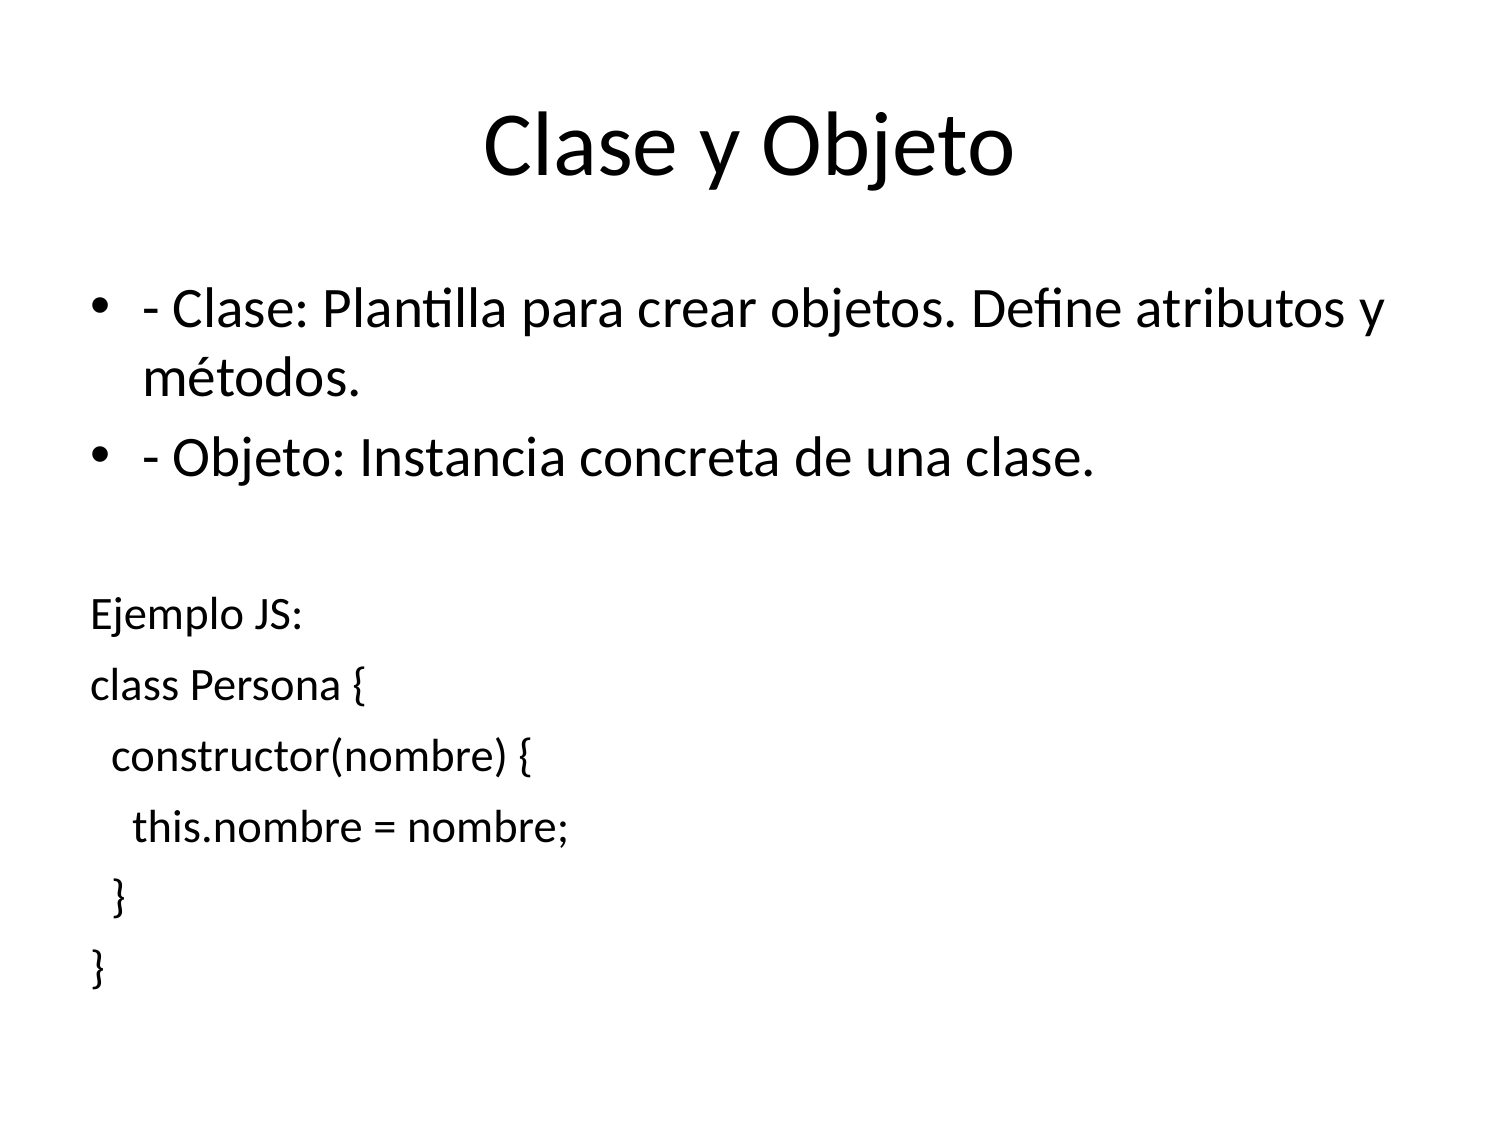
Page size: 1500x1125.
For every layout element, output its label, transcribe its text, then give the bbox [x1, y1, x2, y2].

list - Clase: Plantilla para crear objetos. Define atributos y métodos. - Objeto: Instancia concreta de una clase. Ejemplo JS: class Persona { constructor(nombre) { this.nombre = nombre; } } [75, 262, 1425, 1005]
title Clase y Objeto [75, 45, 1425, 233]
